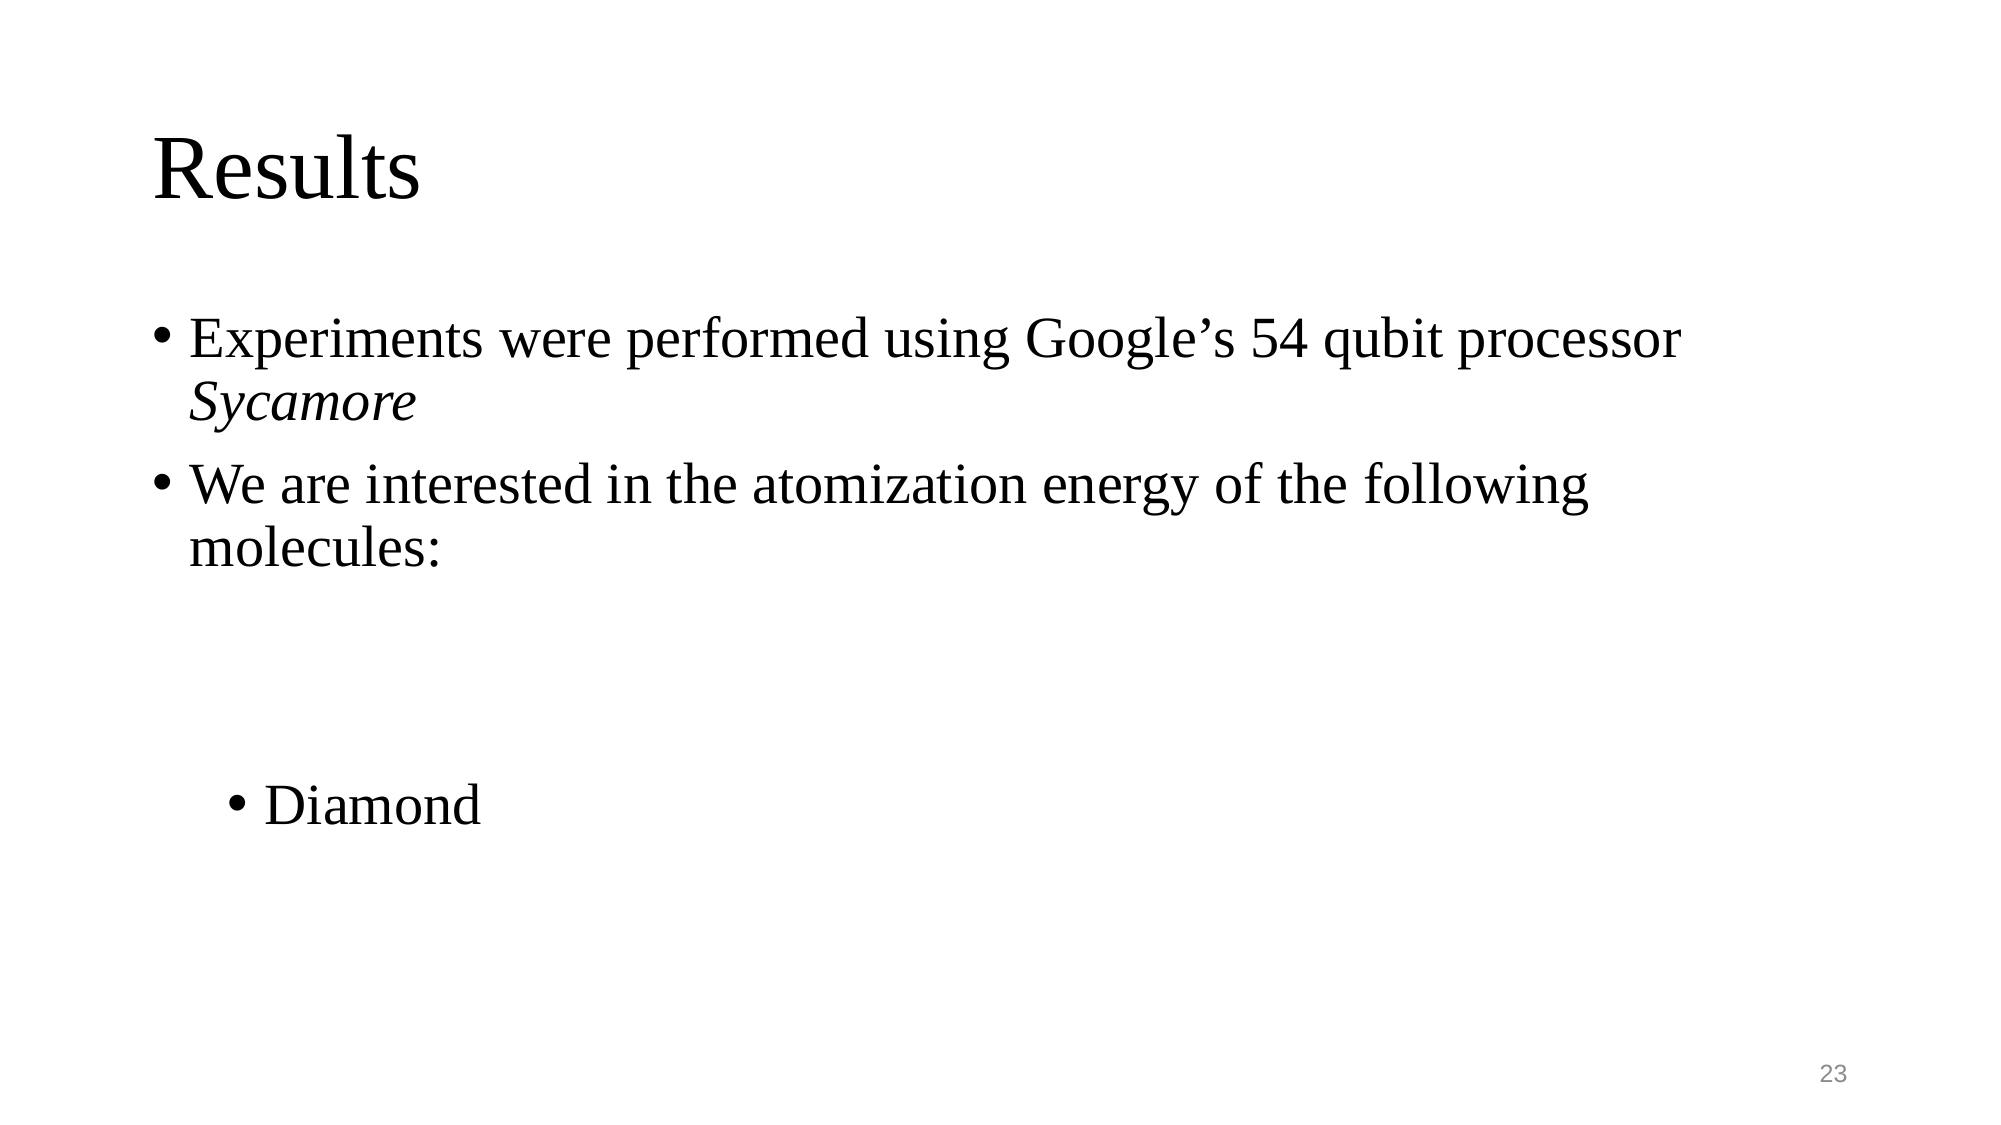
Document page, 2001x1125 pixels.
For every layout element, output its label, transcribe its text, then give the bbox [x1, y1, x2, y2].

slide_number 23 [1412, 1042, 1863, 1103]
title Results [137, 59, 1863, 278]
